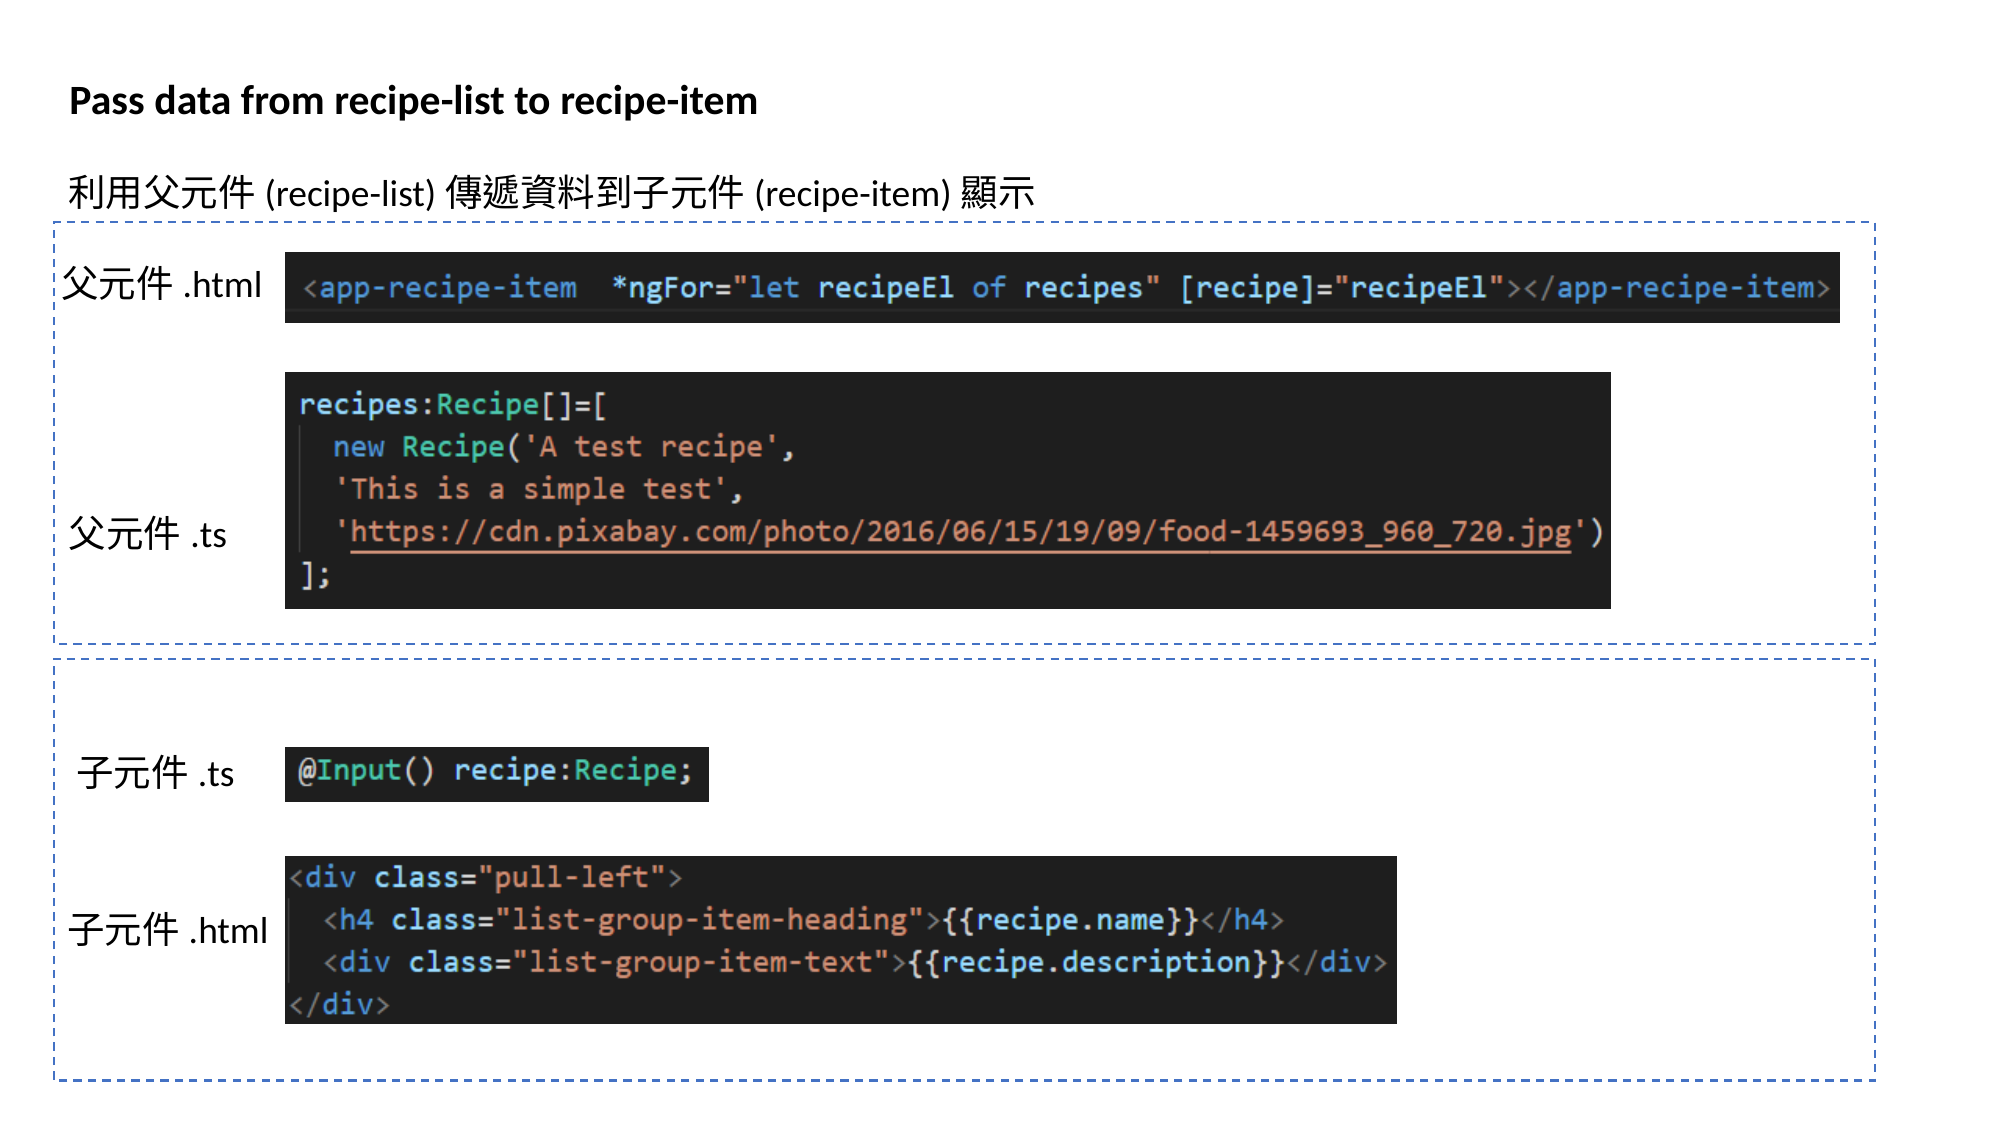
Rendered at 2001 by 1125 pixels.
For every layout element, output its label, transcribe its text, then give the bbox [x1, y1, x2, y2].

picture [285, 252, 1840, 324]
text_box [53, 658, 1876, 1082]
picture [285, 856, 1397, 1024]
text_box [53, 221, 1876, 645]
text_box 利用父元件(recipe-list)傳遞資料到子元件(recipe-item)顯示 [53, 161, 1051, 222]
text_box 父元件.html [46, 252, 53, 313]
text_box Pass data from recipe-list to recipe-item [54, 65, 775, 131]
picture [285, 372, 1611, 609]
picture [285, 747, 709, 802]
